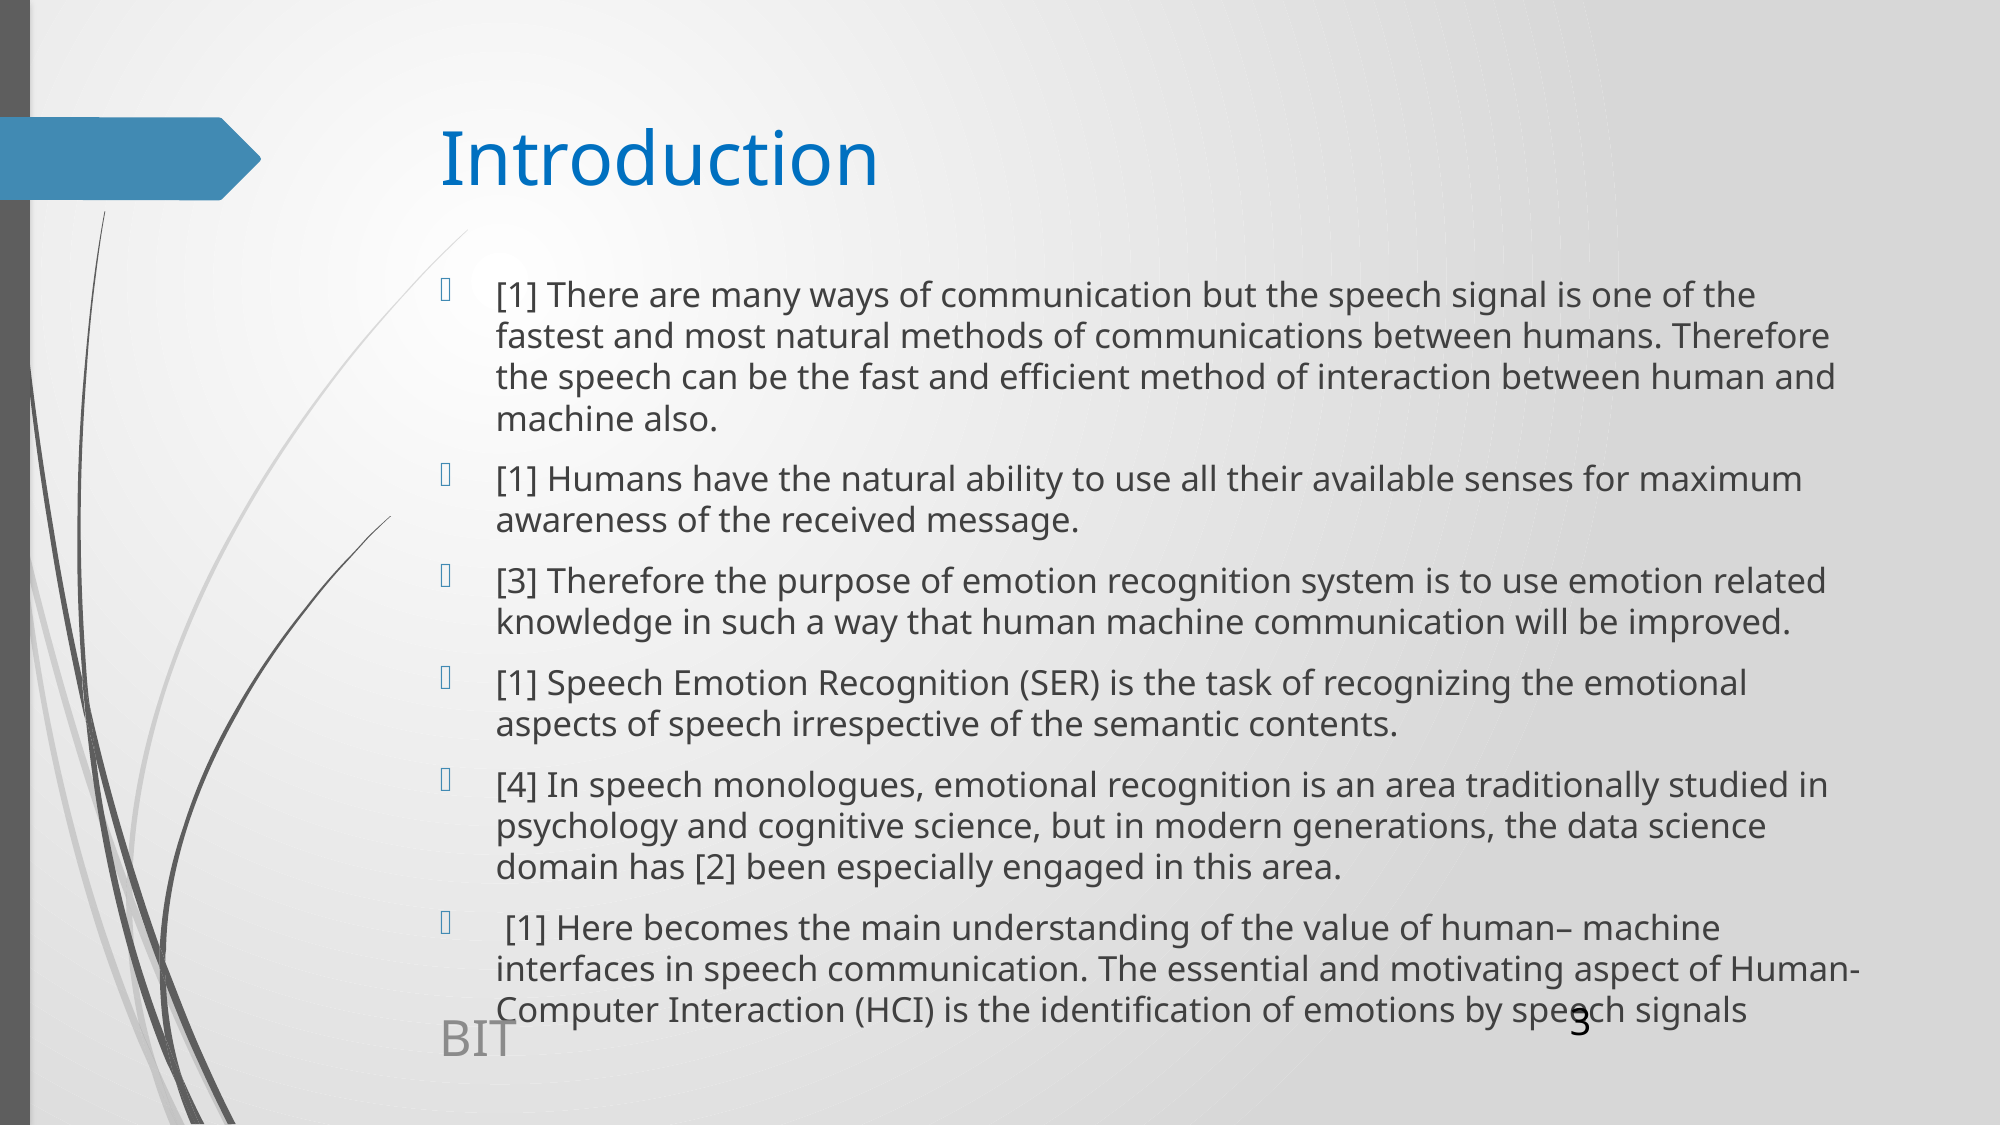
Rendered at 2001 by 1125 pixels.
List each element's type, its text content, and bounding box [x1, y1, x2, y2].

list [1] There are many ways of communication but the speech signal is one of the fastest and most natural methods of communications between humans. Therefore the speech can be the fast and efficient method of interaction between human and machine also. [1] Humans have the natural ability to use all their available senses for maximum awareness of the received message. [3] Therefore the purpose of emotion recognition system is to use emotion related knowledge in such a way that human machine communication will be improved. [1] Speech Emotion Recognition (SER) is the task of recognizing the emotional aspects of speech irrespective of the semantic contents. [4] In speech monologues, emotional recognition is an area traditionally studied in psychology and cognitive science, but in modern generations, the data science domain has [2] been especially engaged in this area. [1] Here becomes the main understanding of the value of human– machine interfaces in speech communication. The essential and motivating aspect of Human-Computer Interaction (HCI) is the identification of emotions by speech signals [424, 265, 1888, 1052]
title Introduction [425, 102, 1888, 265]
text_box 3 [1555, 991, 1650, 1051]
footer BIT [424, 1006, 1675, 1067]
